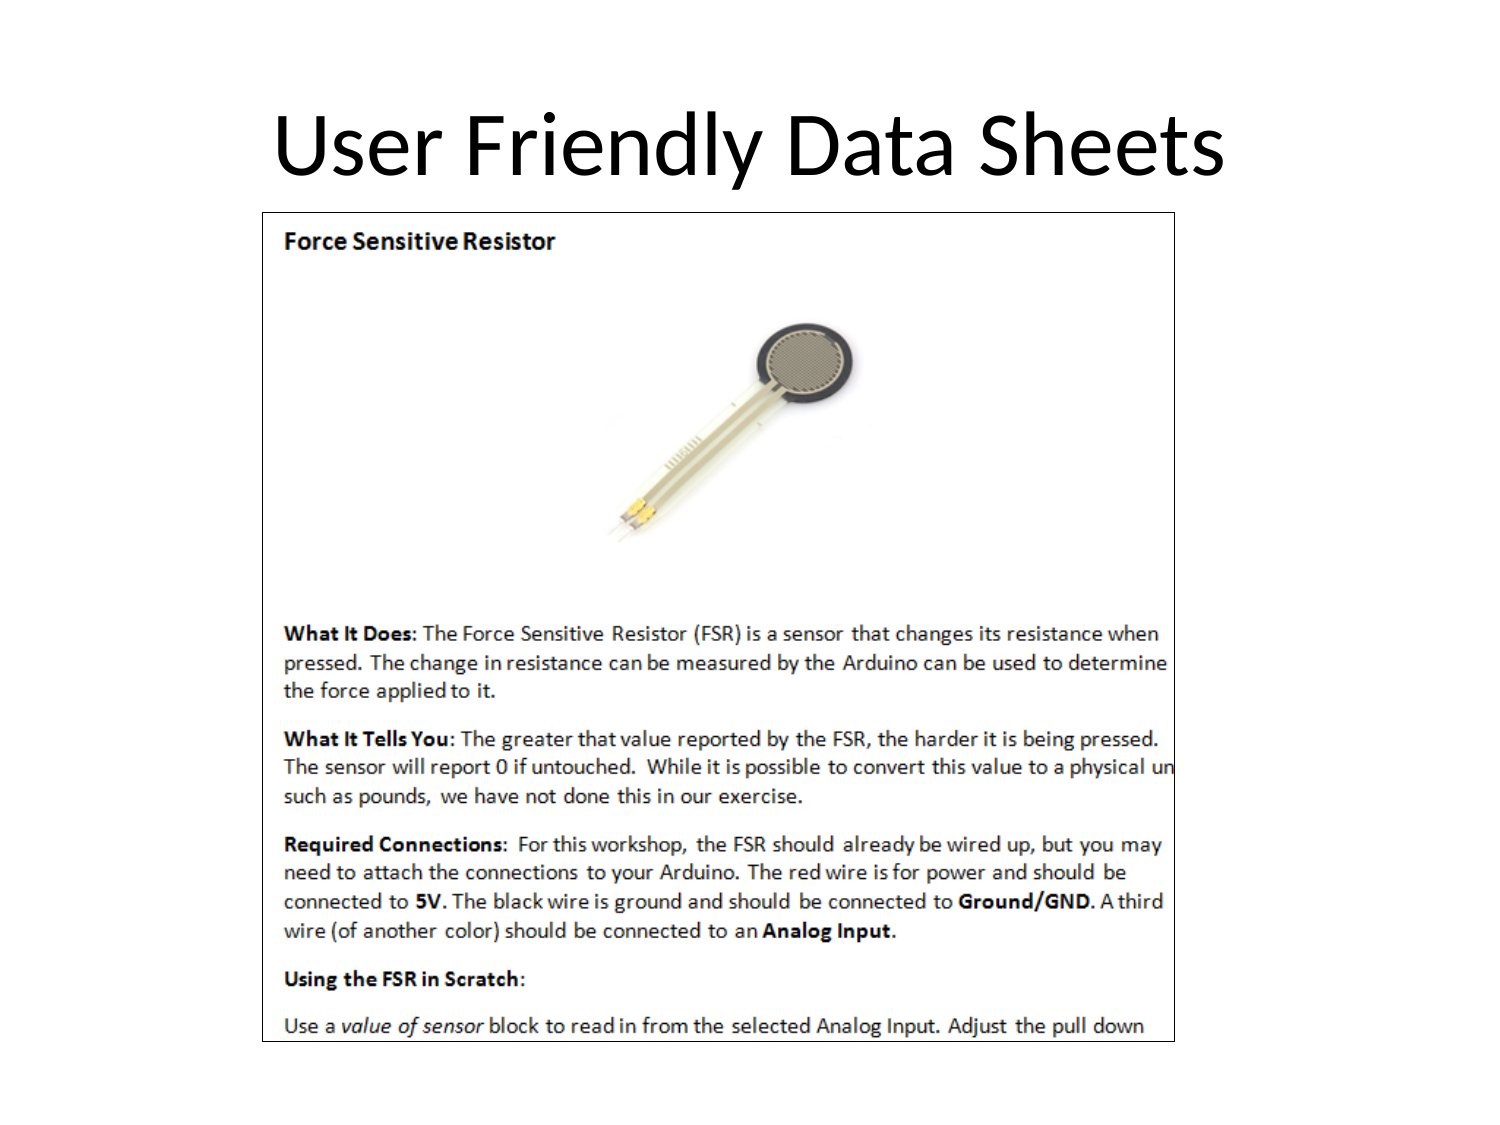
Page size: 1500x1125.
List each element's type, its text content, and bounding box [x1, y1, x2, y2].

title User Friendly Data Sheets [75, 45, 1425, 233]
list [262, 212, 1176, 1042]
